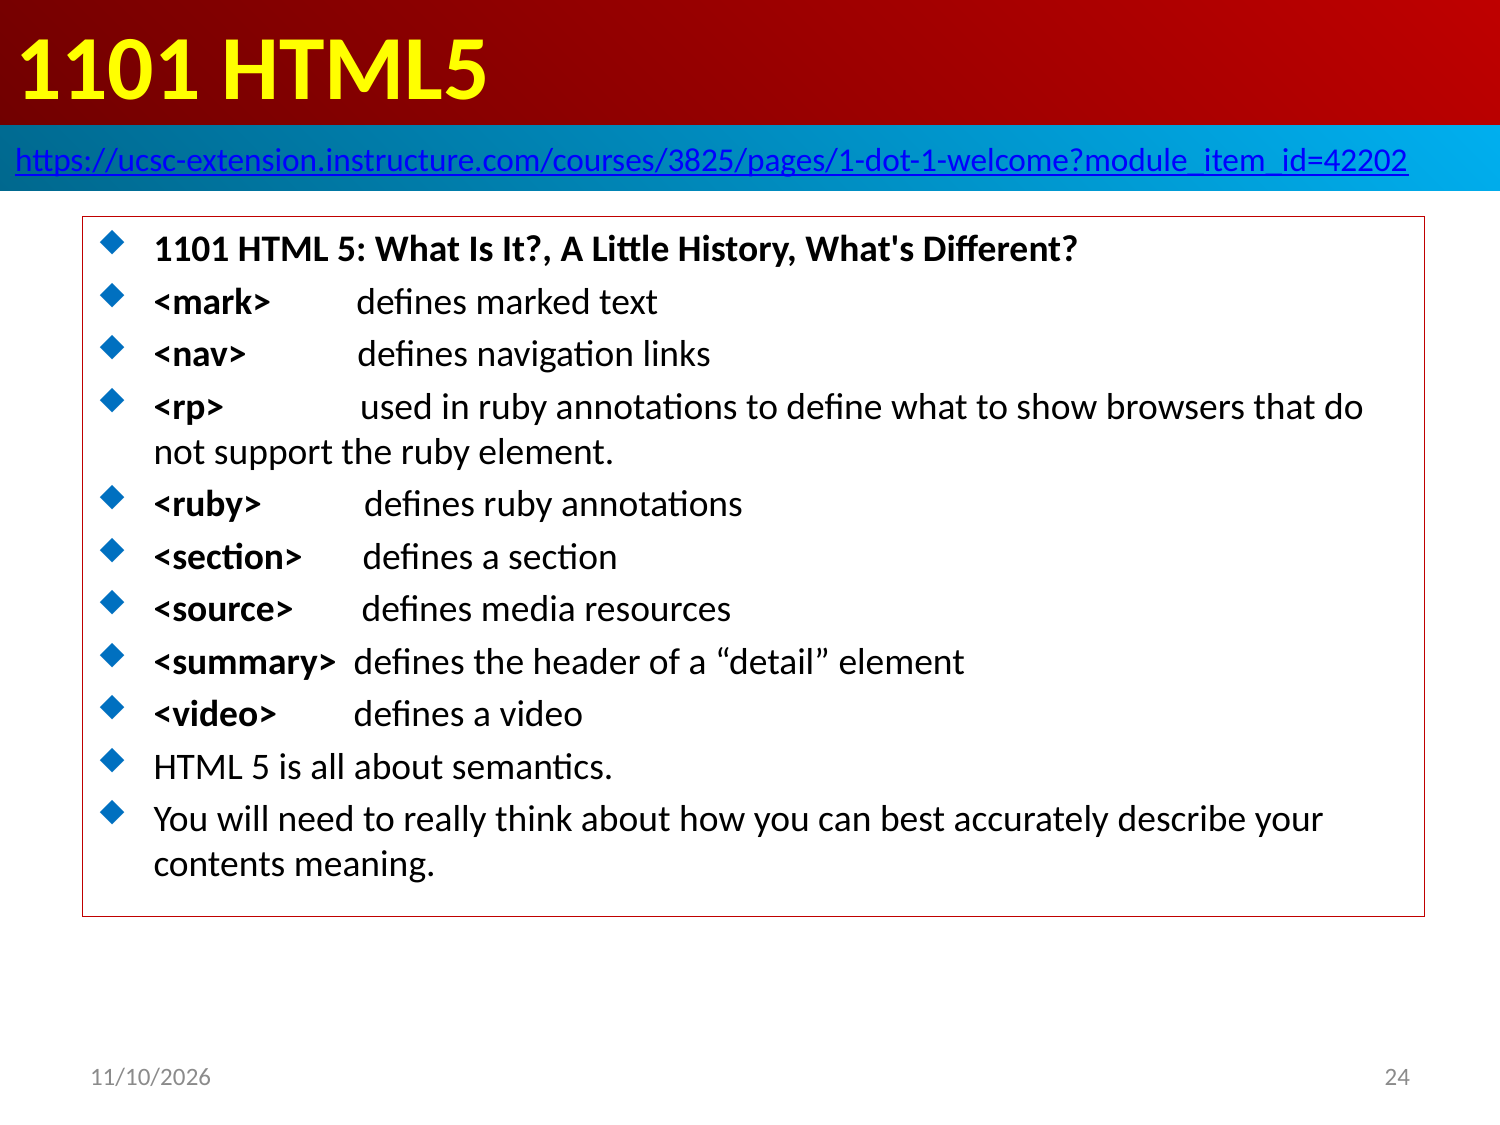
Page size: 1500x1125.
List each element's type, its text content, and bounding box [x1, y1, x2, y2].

slide_number 24 [1074, 1042, 1425, 1109]
title 1101 HTML5 [0, 0, 1500, 125]
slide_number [75, 1042, 425, 1109]
subtitle 1101 HTML 5: What Is It?, A Little History, What's Different? <mark> defines marked text <nav> defines navigation links <rp> used in ruby annotations to define what to show browsers that do not support the ruby element. <ruby> defines ruby annotations <section> defines a section <source> defines media resources <summary> defines the header of a “detail” element <video> defines a video HTML 5 is all about semantics. You will need to really think about how you can best accurately describe your contents meaning. [82, 216, 1425, 917]
text_box [119, 52, 183, 109]
text_box https://ucsc-extension.instructure.com/courses/3825/pages/1-dot-1-welcome?module_item_id=42202 [0, 125, 1500, 191]
